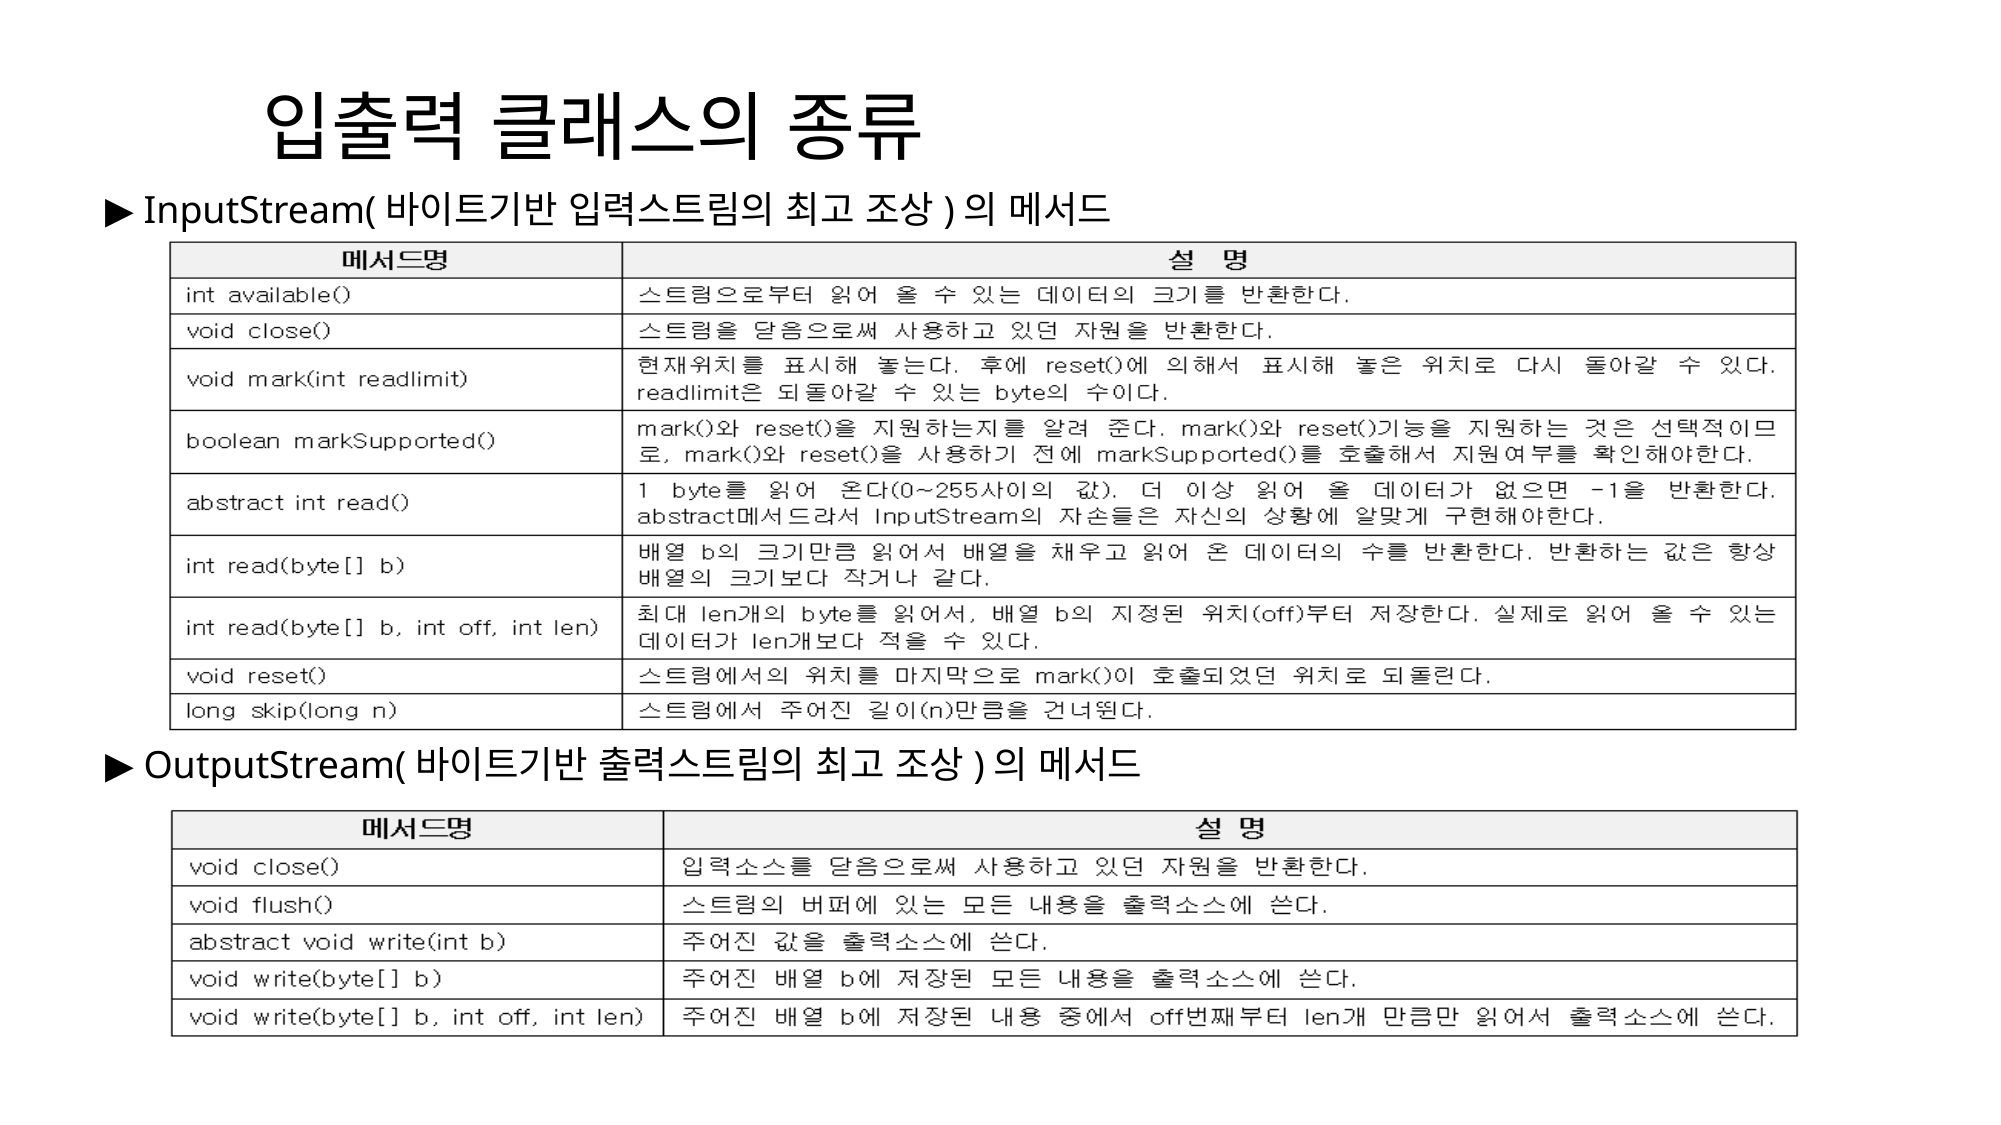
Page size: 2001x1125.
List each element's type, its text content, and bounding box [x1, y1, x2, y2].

text_box 입출력 클래스의 종류 [247, 72, 1826, 177]
text_box ▶ InputStream(바이트기반 입력스트림의 최고 조상)의 메서드 [70, 178, 1483, 238]
picture [165, 805, 1803, 1042]
picture [165, 238, 1803, 734]
text_box ▶ OutputStream(바이트기반 출력스트림의 최고 조상)의 메서드 [70, 733, 1483, 794]
